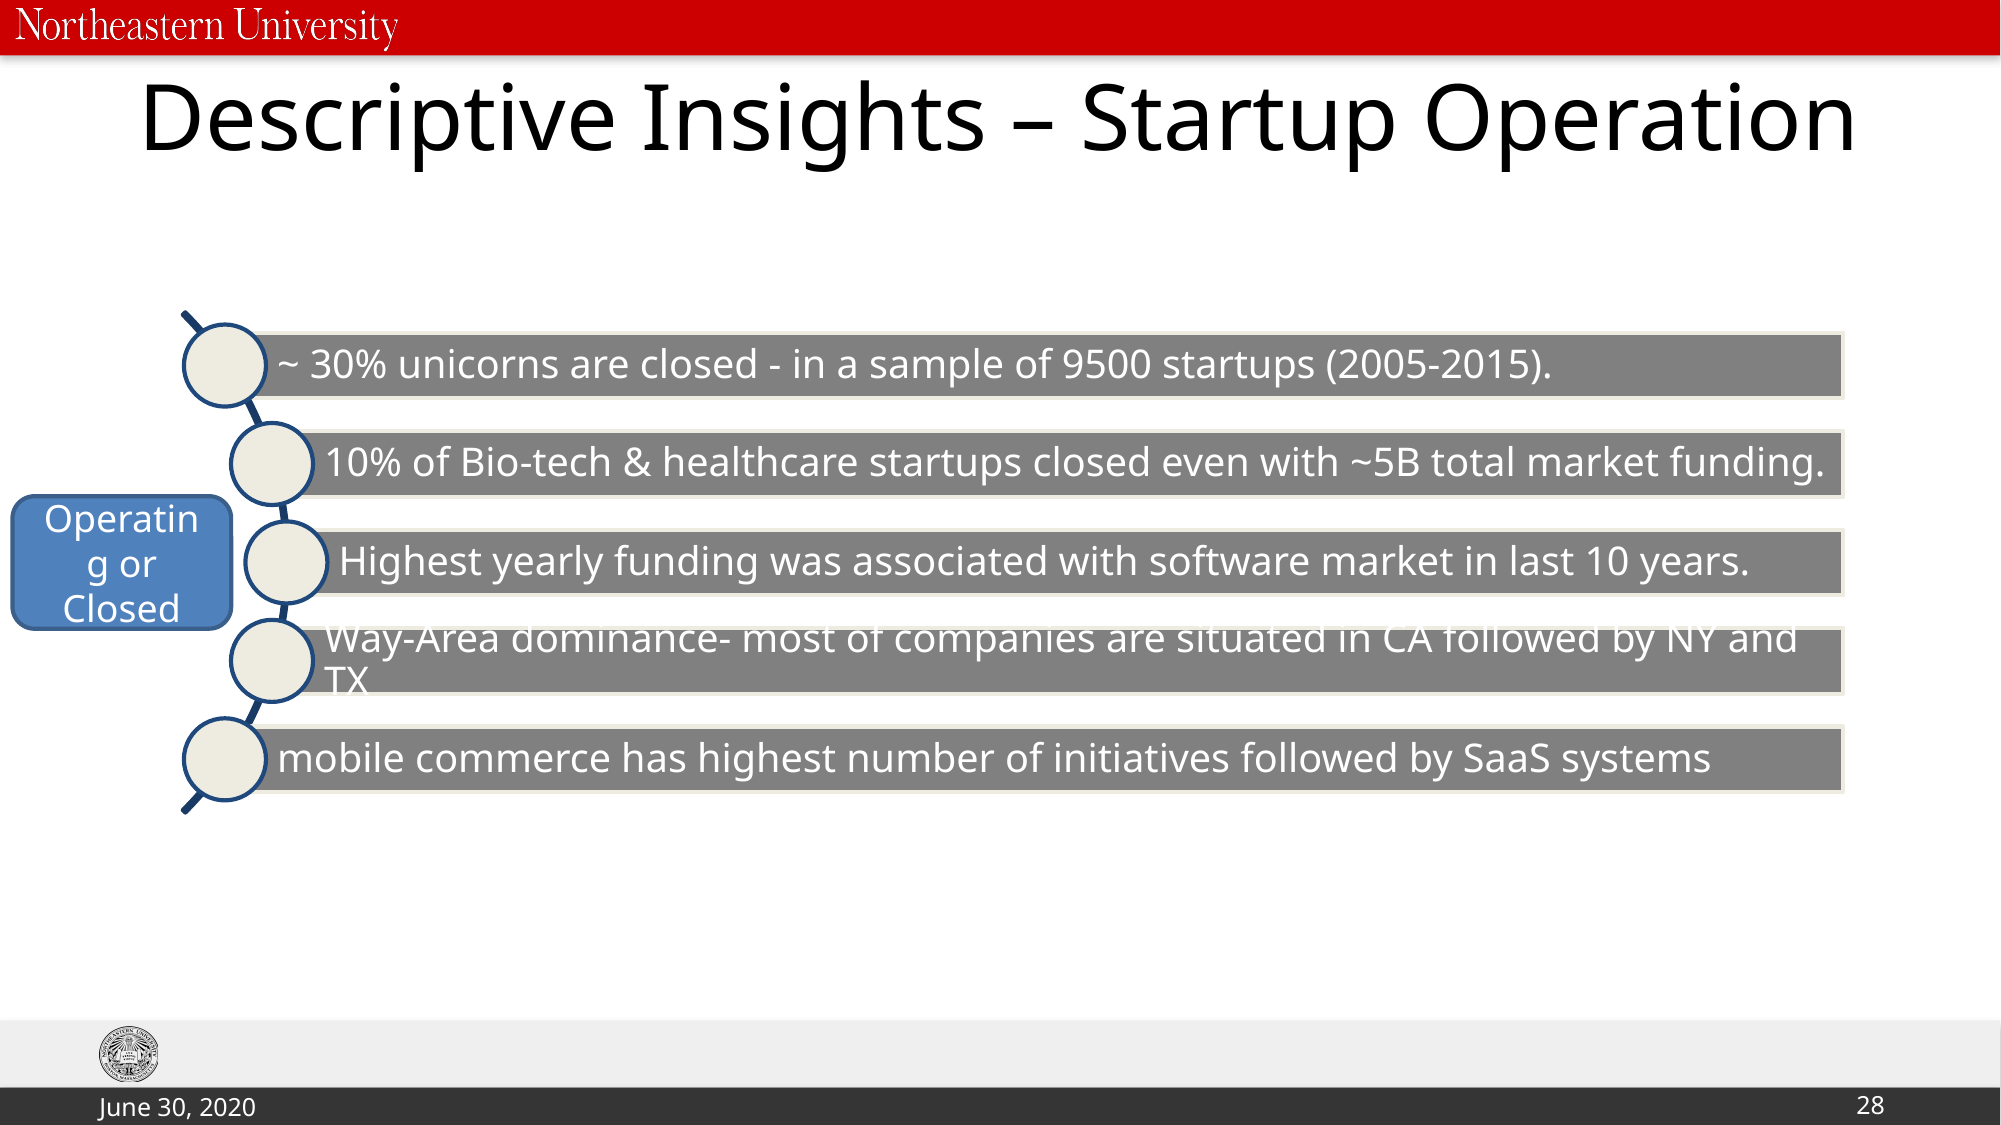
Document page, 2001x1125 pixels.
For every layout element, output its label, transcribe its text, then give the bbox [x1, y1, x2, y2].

picture [99, 1026, 158, 1082]
picture [15, 8, 398, 53]
slide_number 28 [1661, 1087, 1900, 1125]
title Descriptive Insights – Startup Operation [99, 47, 1900, 181]
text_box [174, 299, 1851, 826]
text_box Operating or Closed [10, 494, 170, 631]
